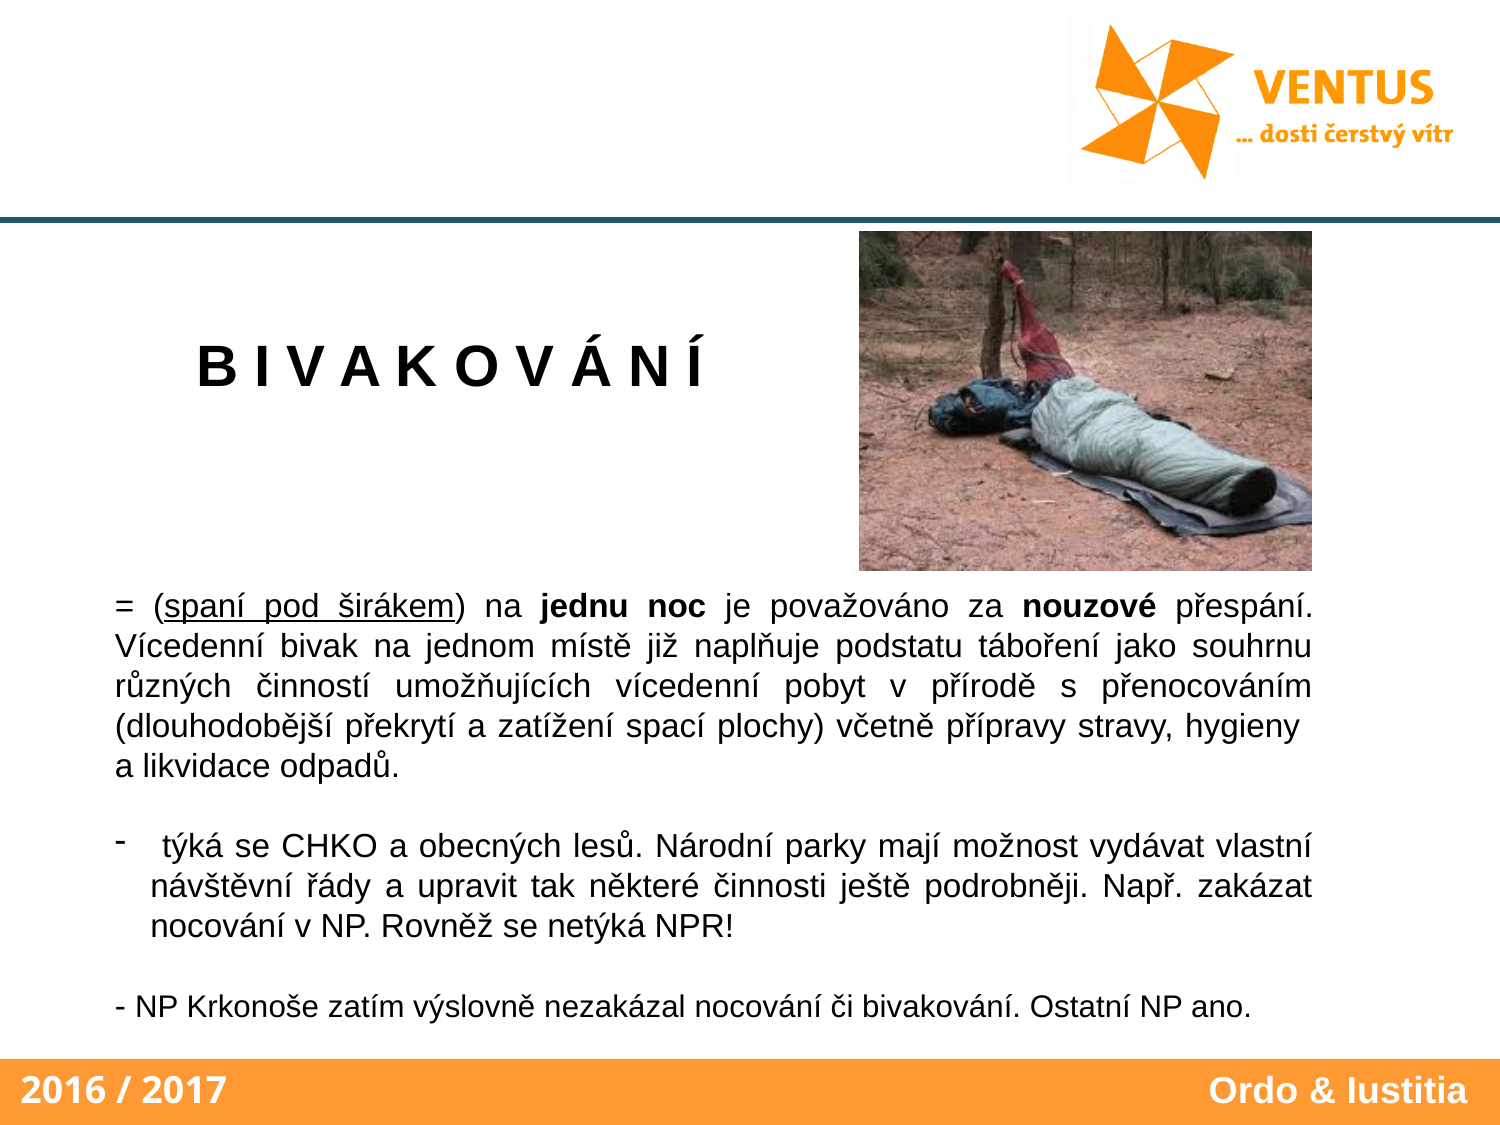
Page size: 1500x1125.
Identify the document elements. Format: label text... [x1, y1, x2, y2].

picture [858, 231, 1312, 571]
text_box Ordo & Iustitia [1139, 1058, 1483, 1119]
text_box B I V A K O V Á N Í = (spaní pod širákem) na jednu noc je považováno za nouzové přespání. Vícedenní bivak na jednom místě již naplňuje podstatu táboření jako souhrnu různých činností umožňujících vícedenní pobyt v přírodě s přenocováním (dlouhodobější překrytí a zatížení spací plochy) včetně přípravy stravy, hygieny a likvidace odpadů. týká se CHKO a obecných lesů. Národní parky mají možnost vydávat vlastní návštěvní řády a upravit tak některé činnosti ještě podrobněji. Např. zakázat nocování v NP. Rovněž se netýká NPR! - NP Krkonoše zatím výslovně nezakázal nocování či bivakování. Ostatní NP ano. [100, 231, 1329, 1032]
picture [1069, 16, 1496, 185]
